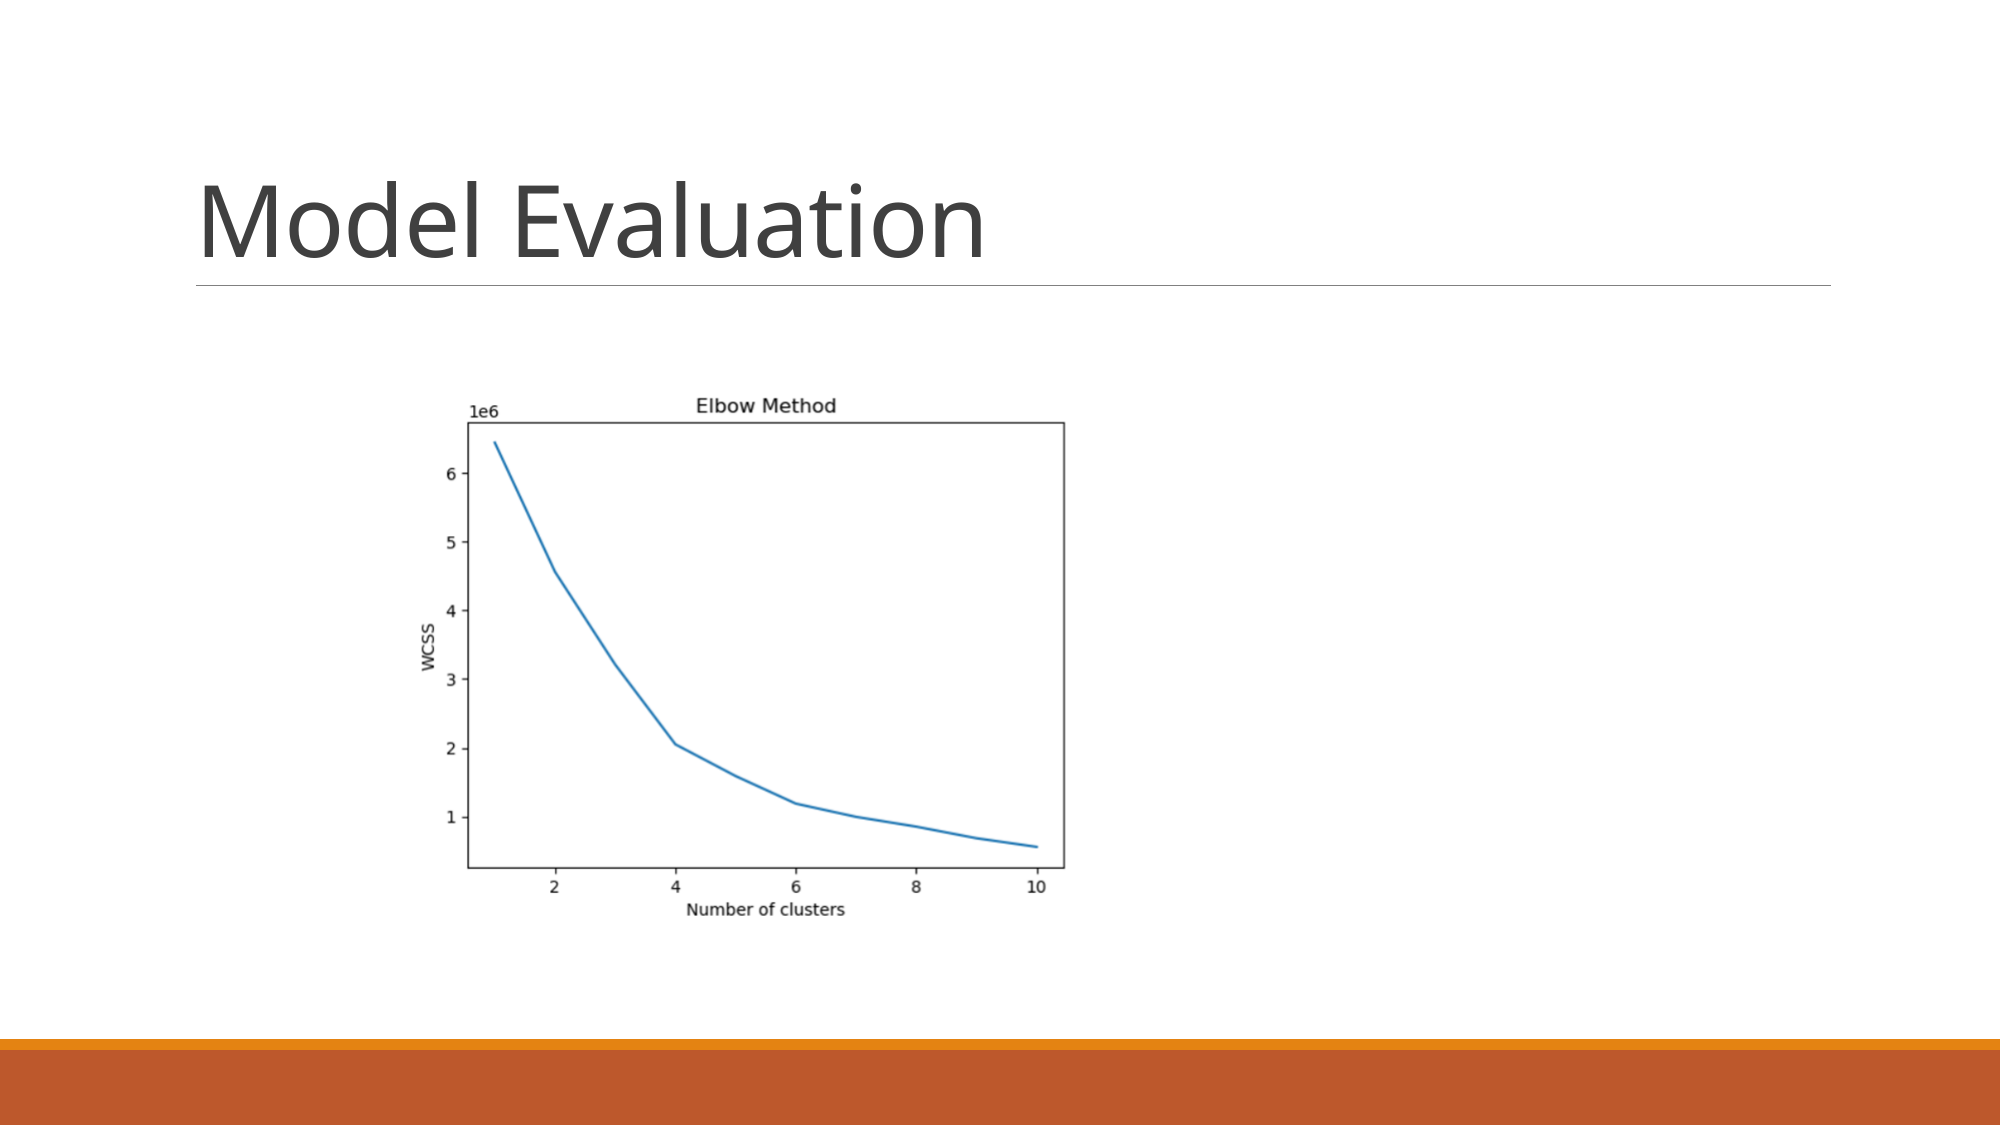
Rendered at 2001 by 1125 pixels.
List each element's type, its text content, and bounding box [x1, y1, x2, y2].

title Model Evaluation [180, 47, 1830, 285]
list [381, 390, 1417, 936]
